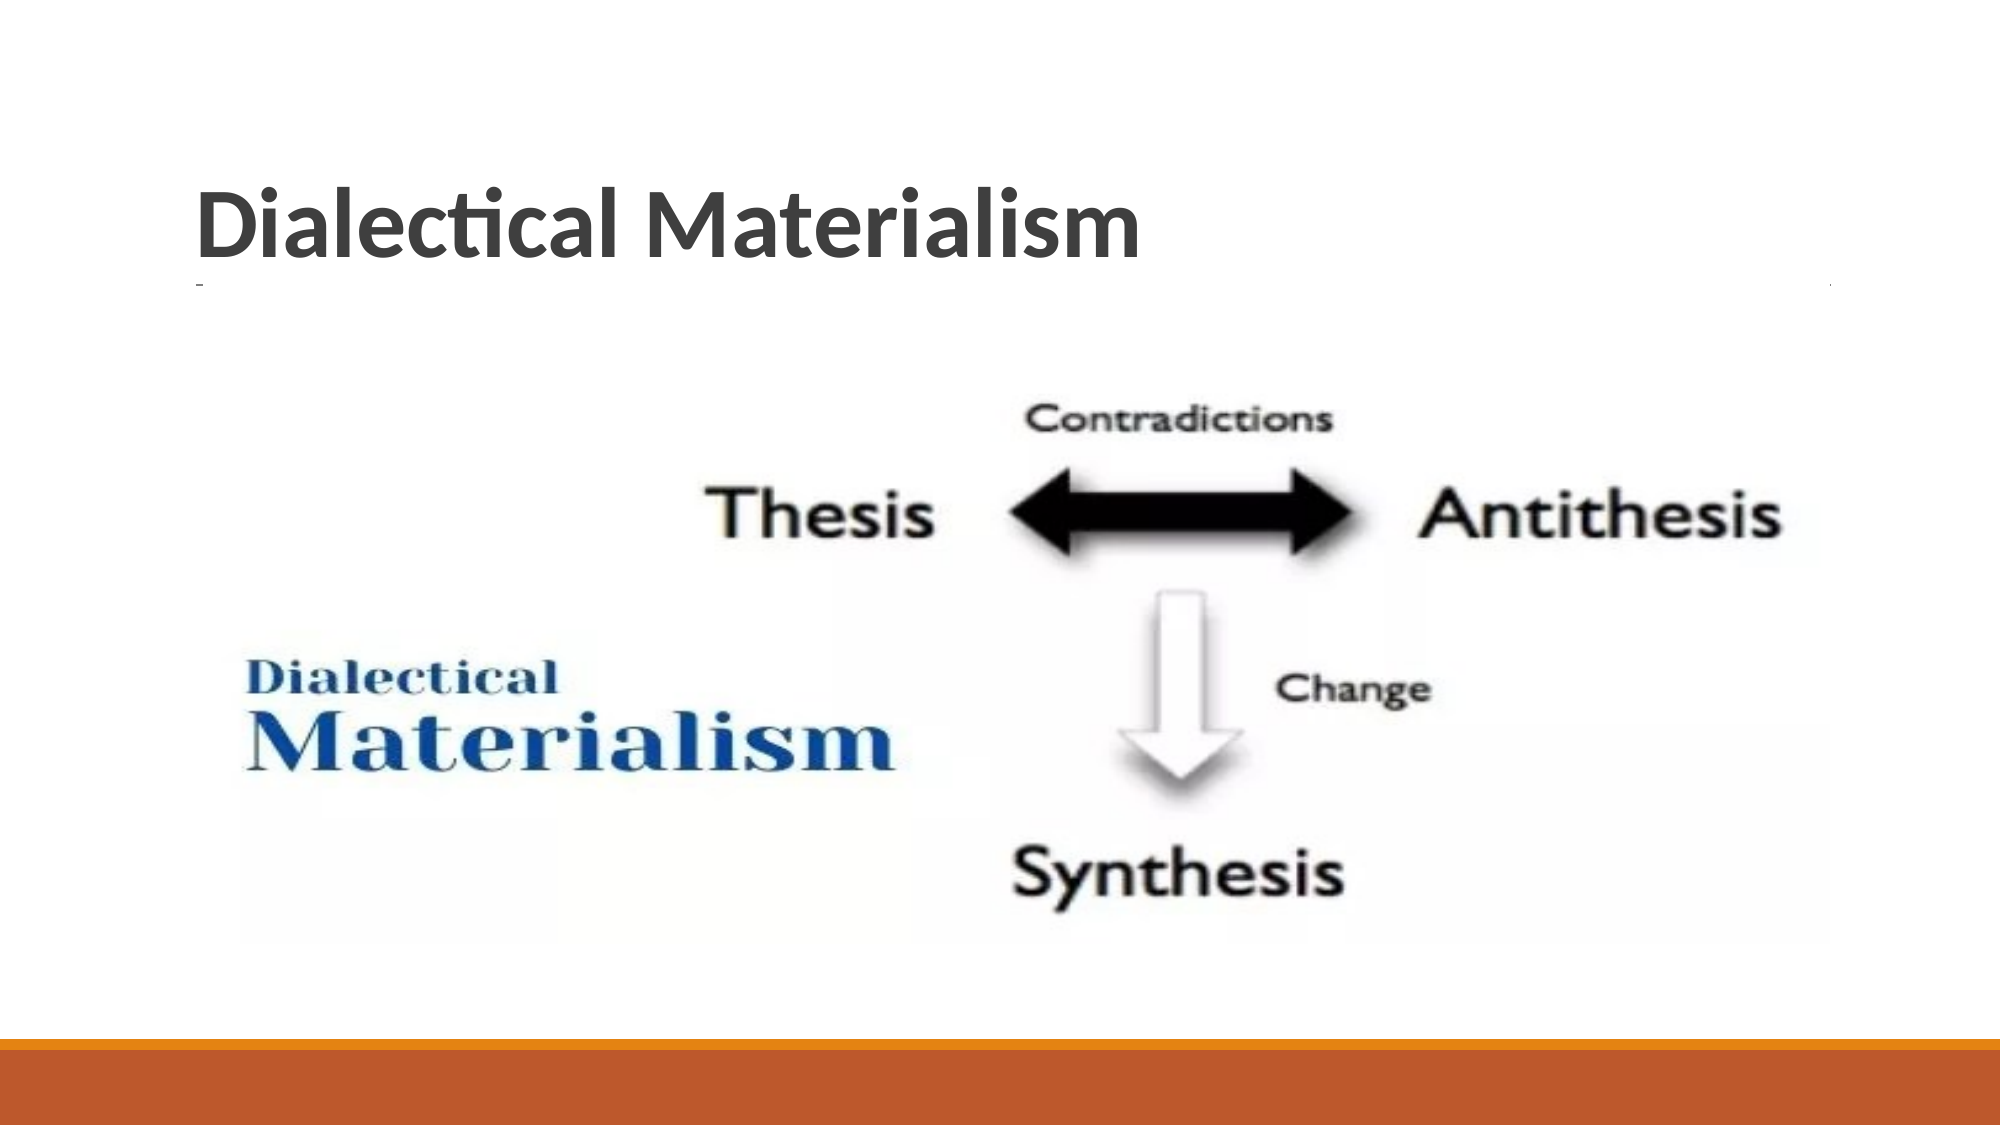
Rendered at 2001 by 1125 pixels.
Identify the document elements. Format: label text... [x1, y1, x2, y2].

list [202, 284, 1831, 944]
title Dialectical Materialism [180, 47, 1830, 285]
